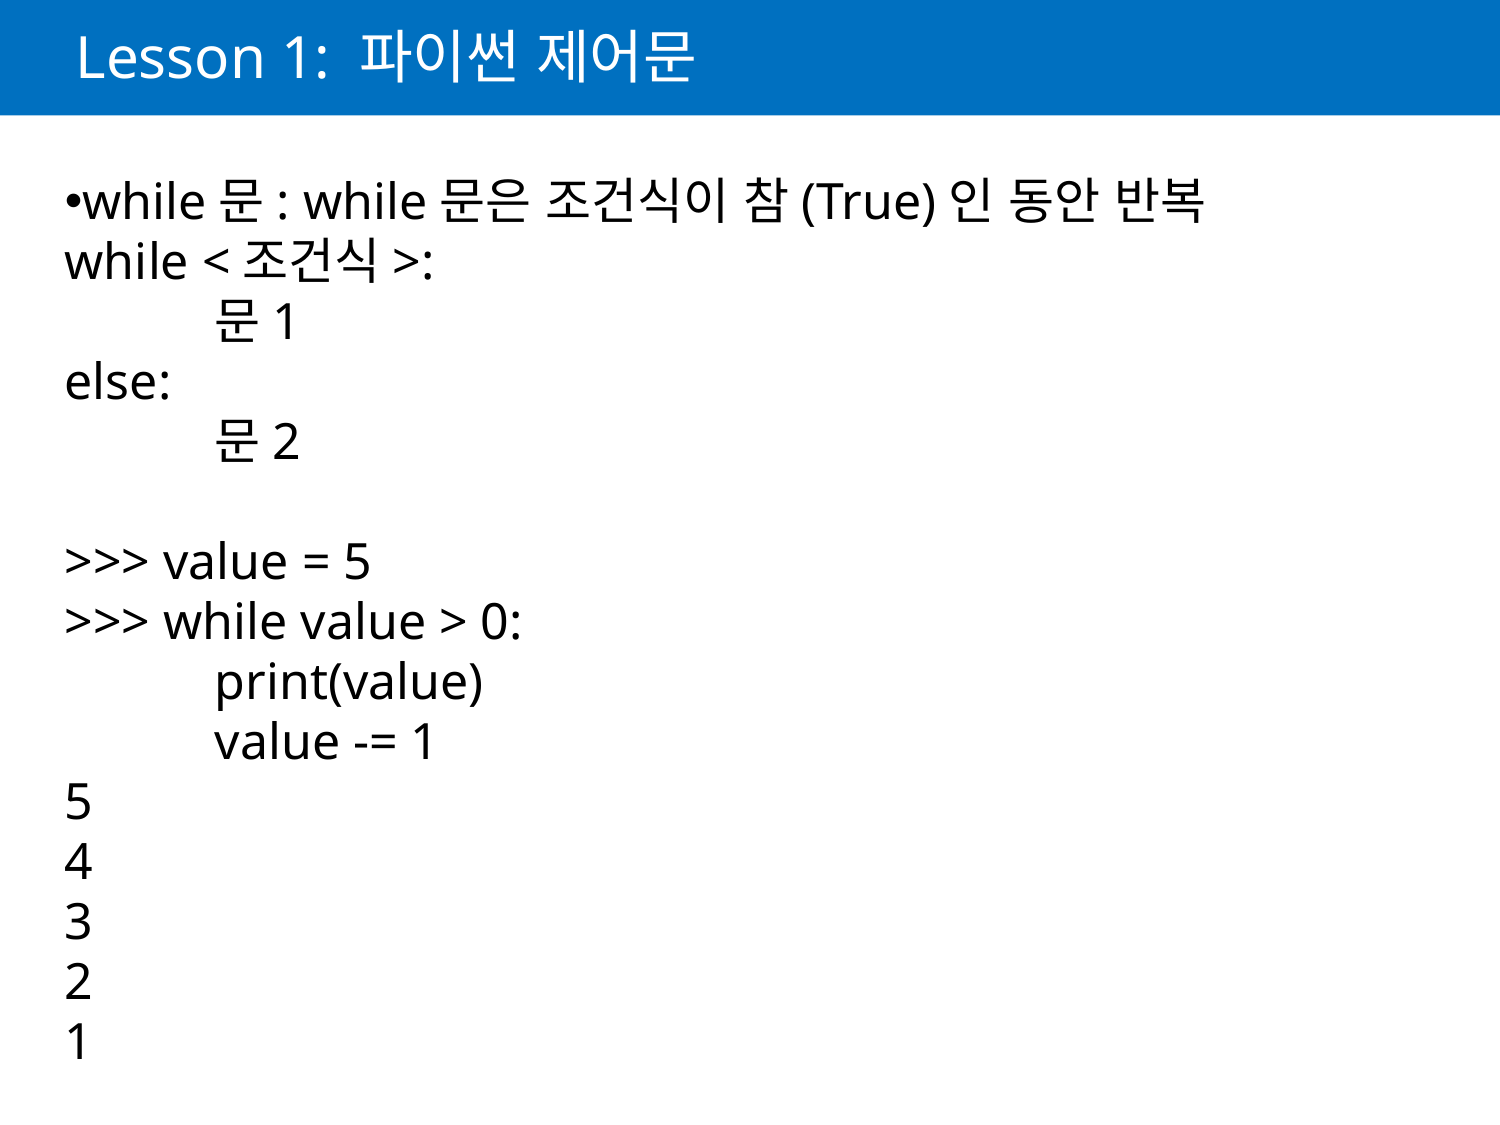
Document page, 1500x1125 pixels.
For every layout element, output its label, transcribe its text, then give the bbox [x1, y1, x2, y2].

text_box while문: while문은 조건식이 참(True)인 동안 반복 while <조건식>: 문1 else: 문2 >>> value = 5 >>> while value > 0: print(value) value -= 1 5 4 3 2 1 [49, 162, 1413, 1125]
title Lesson 1: 파이썬 제어문 [75, 0, 1351, 122]
